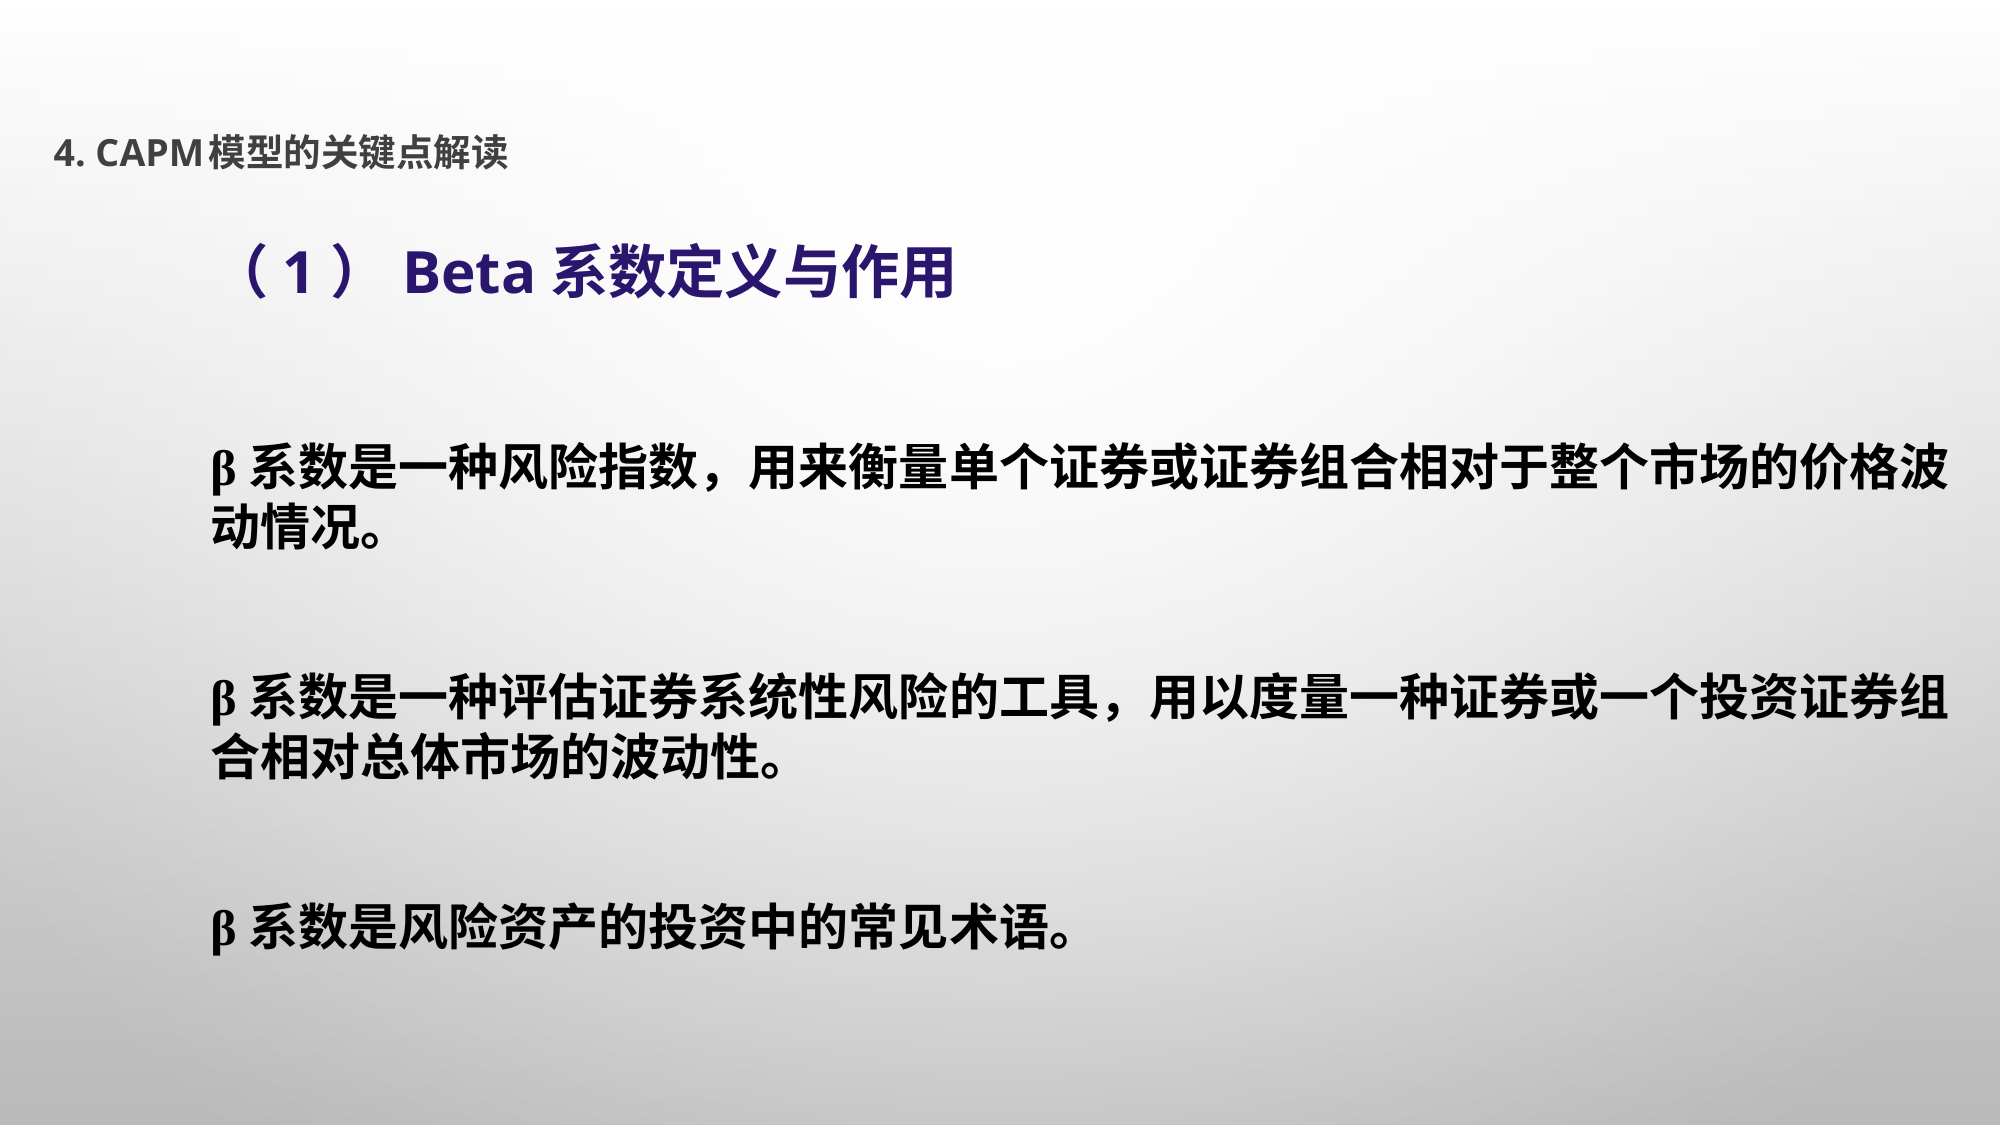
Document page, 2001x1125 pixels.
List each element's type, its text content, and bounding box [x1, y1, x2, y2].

picture [0, 0, 2000, 1125]
text_box β系数是一种风险指数，用来衡量单个证券或证券组合相对于整个市场的价格波动情况。 β系数是一种评估证券系统性风险的工具，用以度量一种证券或一个投资证券组合相对总体市场的波动性。 β系数是风险资产的投资中的常见术语。 [195, 428, 1976, 963]
text_box （1）Beta系数定义与作用 [195, 243, 1147, 298]
title 4. CAPM模型的关键点解读 [38, 126, 1739, 229]
